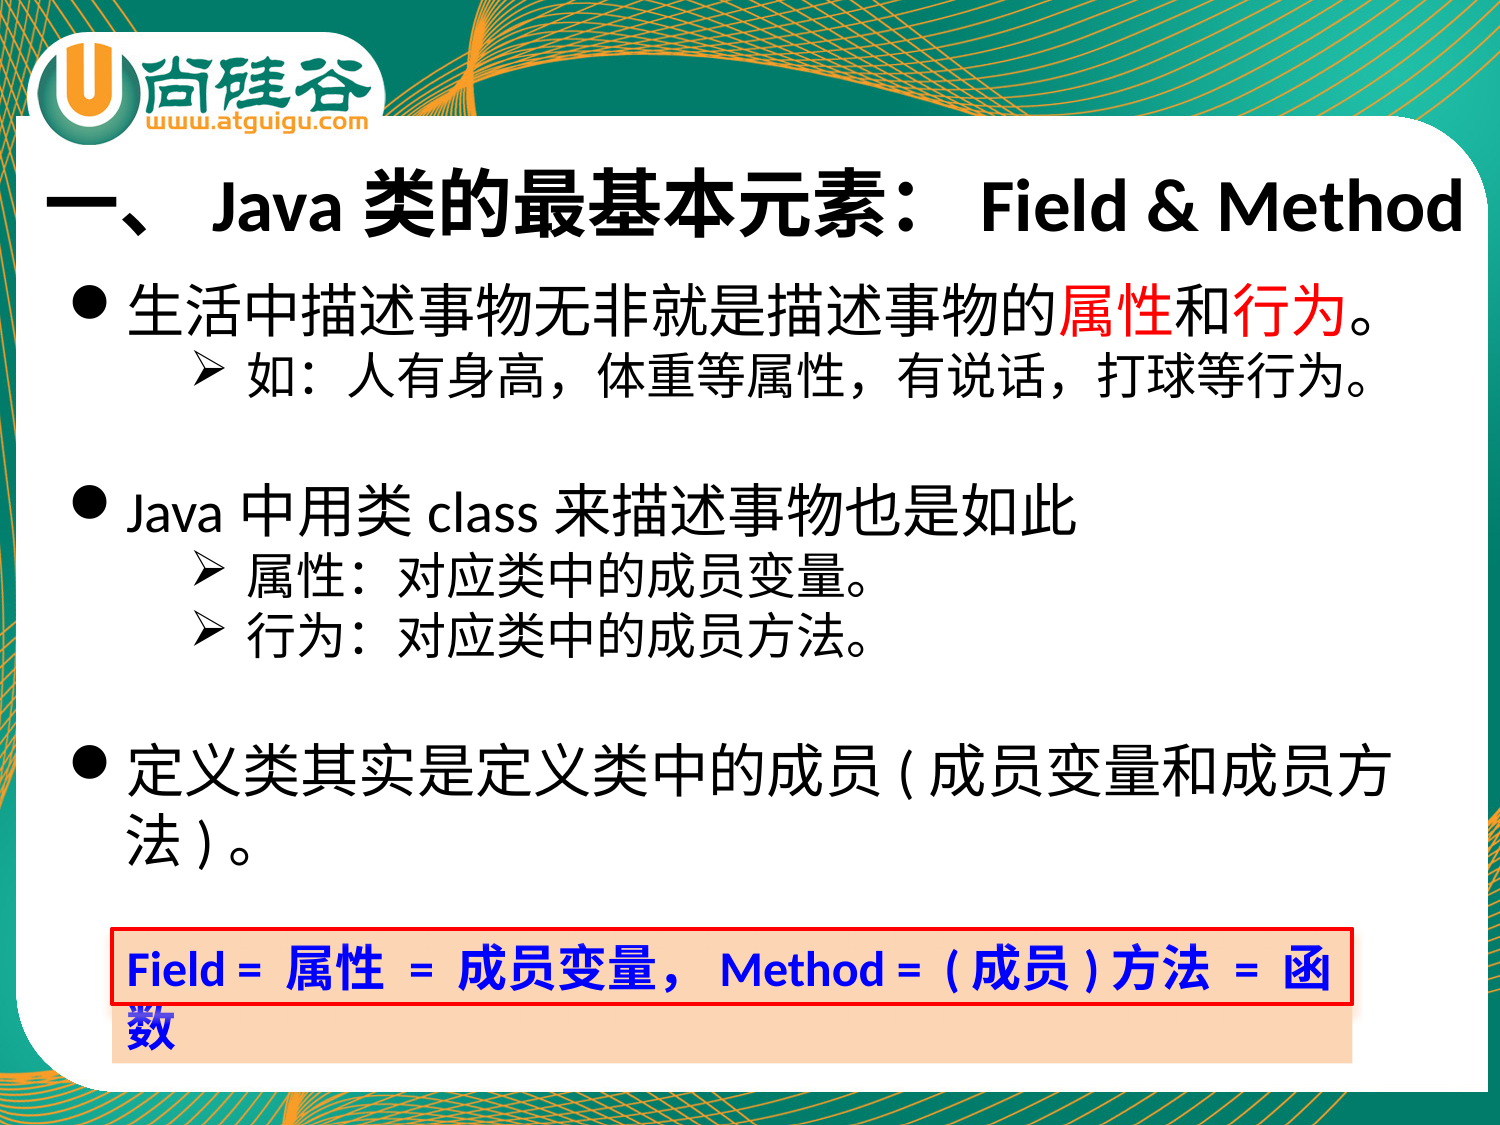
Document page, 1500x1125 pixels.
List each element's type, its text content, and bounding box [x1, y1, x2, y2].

text_box [110, 927, 1354, 1006]
text_box 生活中描述事物无非就是描述事物的属性和行为。 如：人有身高，体重等属性，有说话，打球等行为。 Java中用类class来描述事物也是如此 属性：对应类中的成员变量。 行为：对应类中的成员方法。 定义类其实是定义类中的成员(成员变量和成员方法)。 [53, 267, 1483, 882]
text_box Field = 属性 = 成员变量，Method = (成员)方法 = 函数 [112, 1024, 1353, 1064]
picture [0, 0, 1500, 1125]
text_box 一、Java类的最基本元素：Field & Method [29, 148, 1483, 254]
